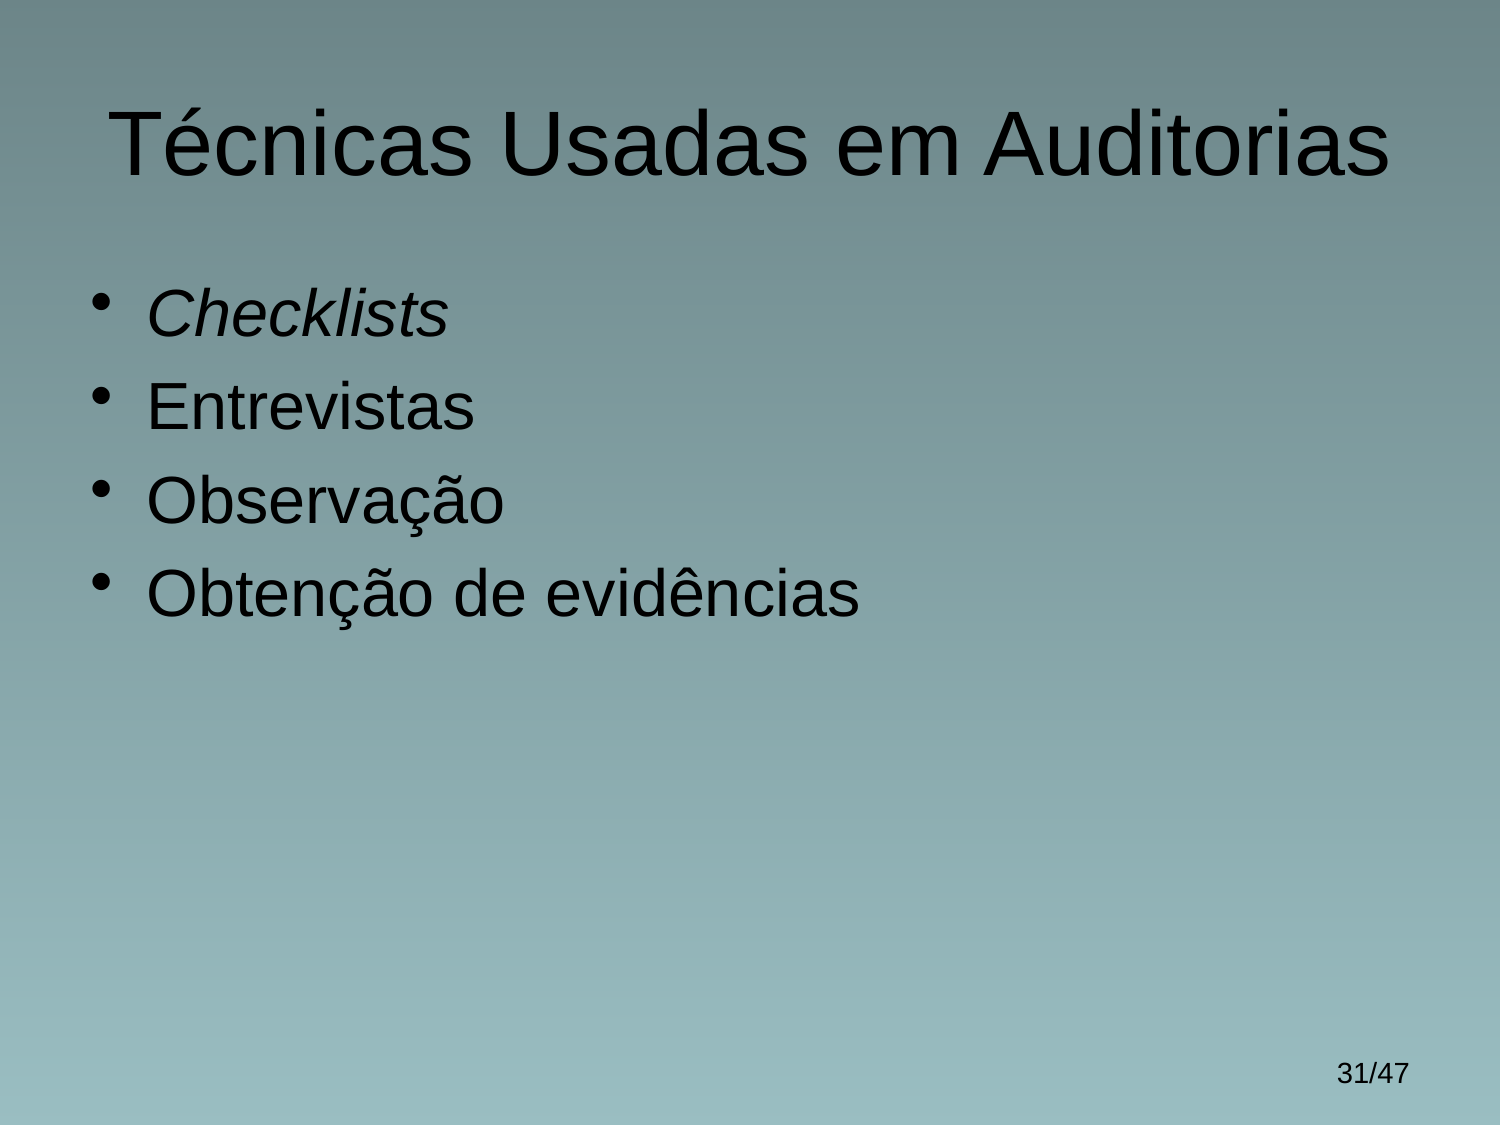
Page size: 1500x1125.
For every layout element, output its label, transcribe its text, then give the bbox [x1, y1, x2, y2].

slide_number 31/47 [1074, 1046, 1426, 1125]
title Técnicas Usadas em Auditorias [74, 44, 1426, 233]
list Checklists Entrevistas Observação Obtenção de evidências [74, 262, 1426, 1006]
